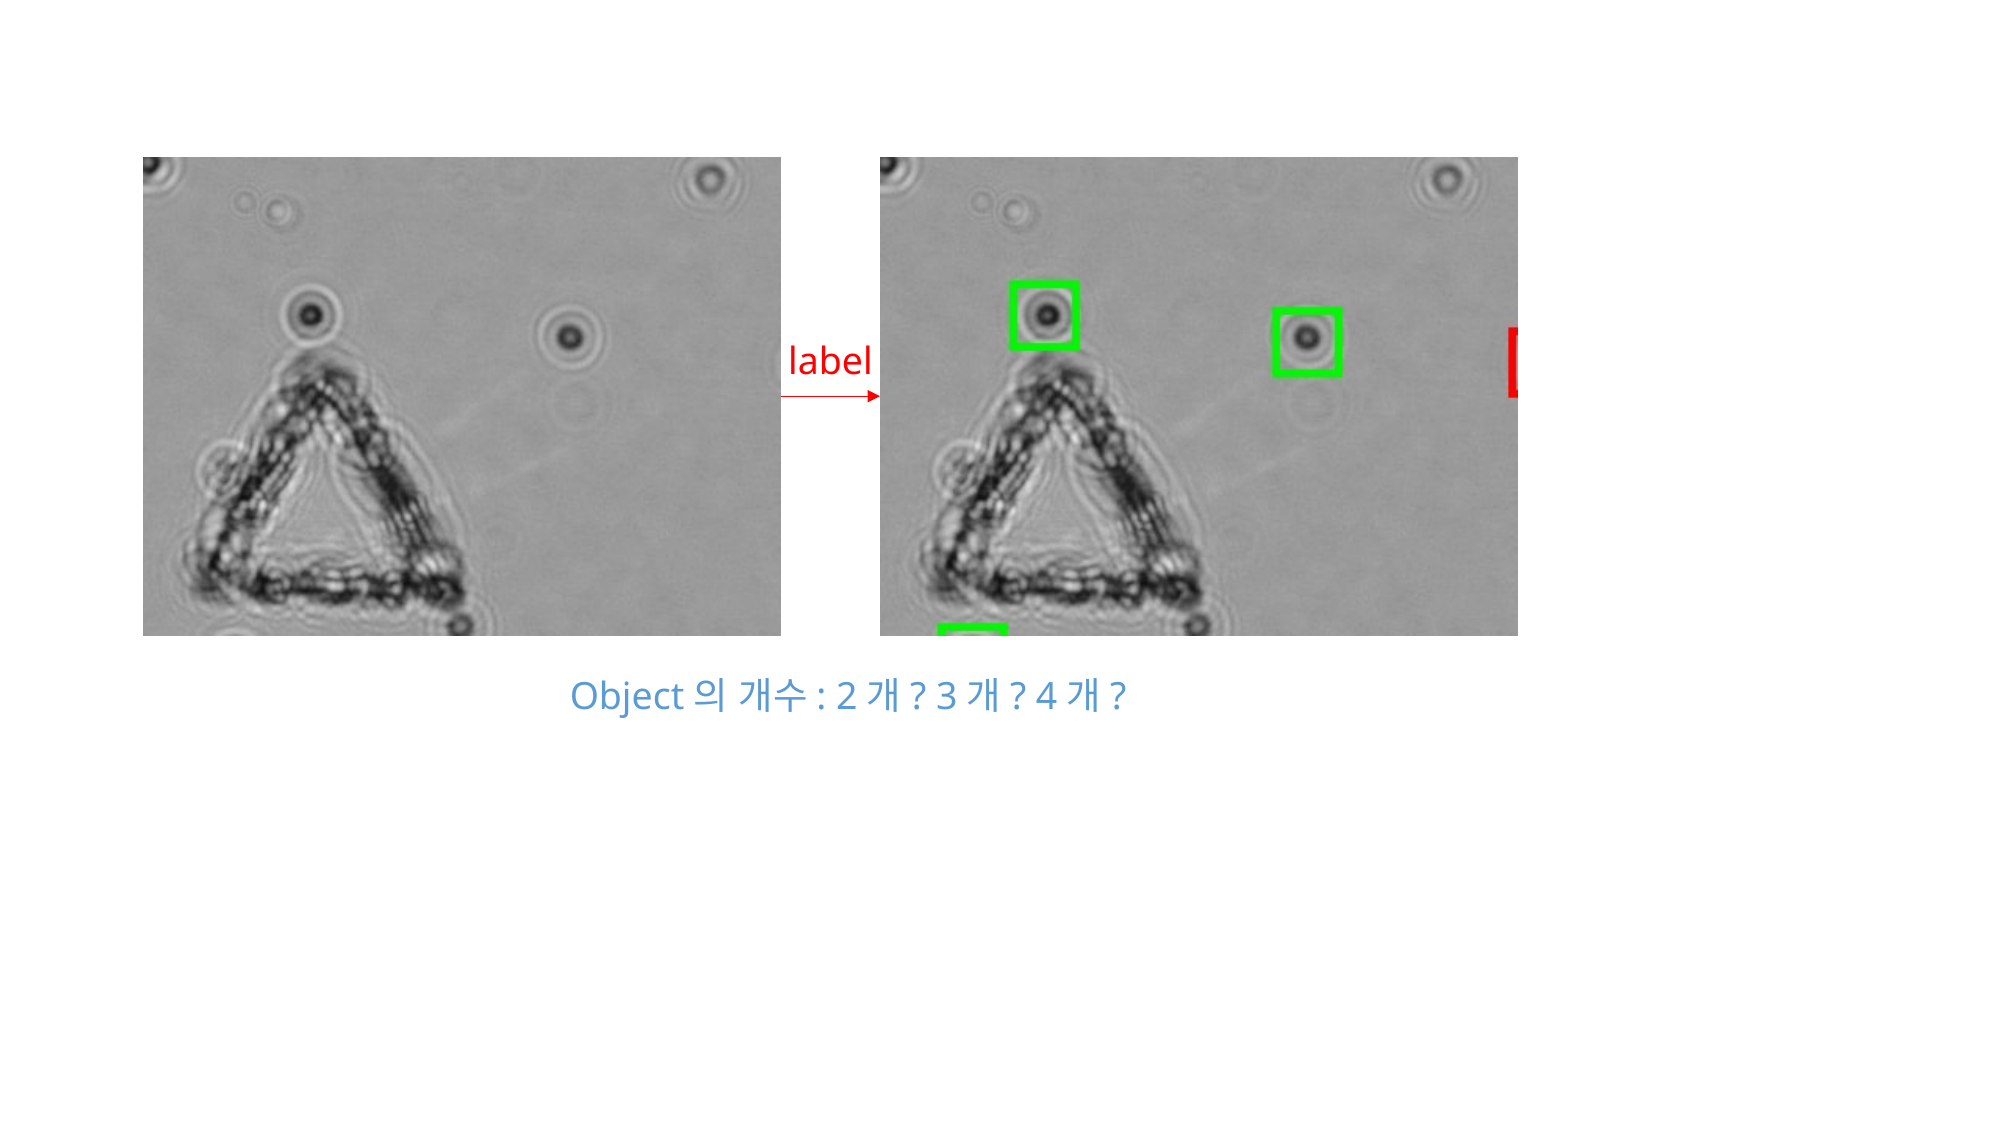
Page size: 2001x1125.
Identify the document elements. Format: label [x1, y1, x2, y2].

text_box [143, 157, 1518, 725]
